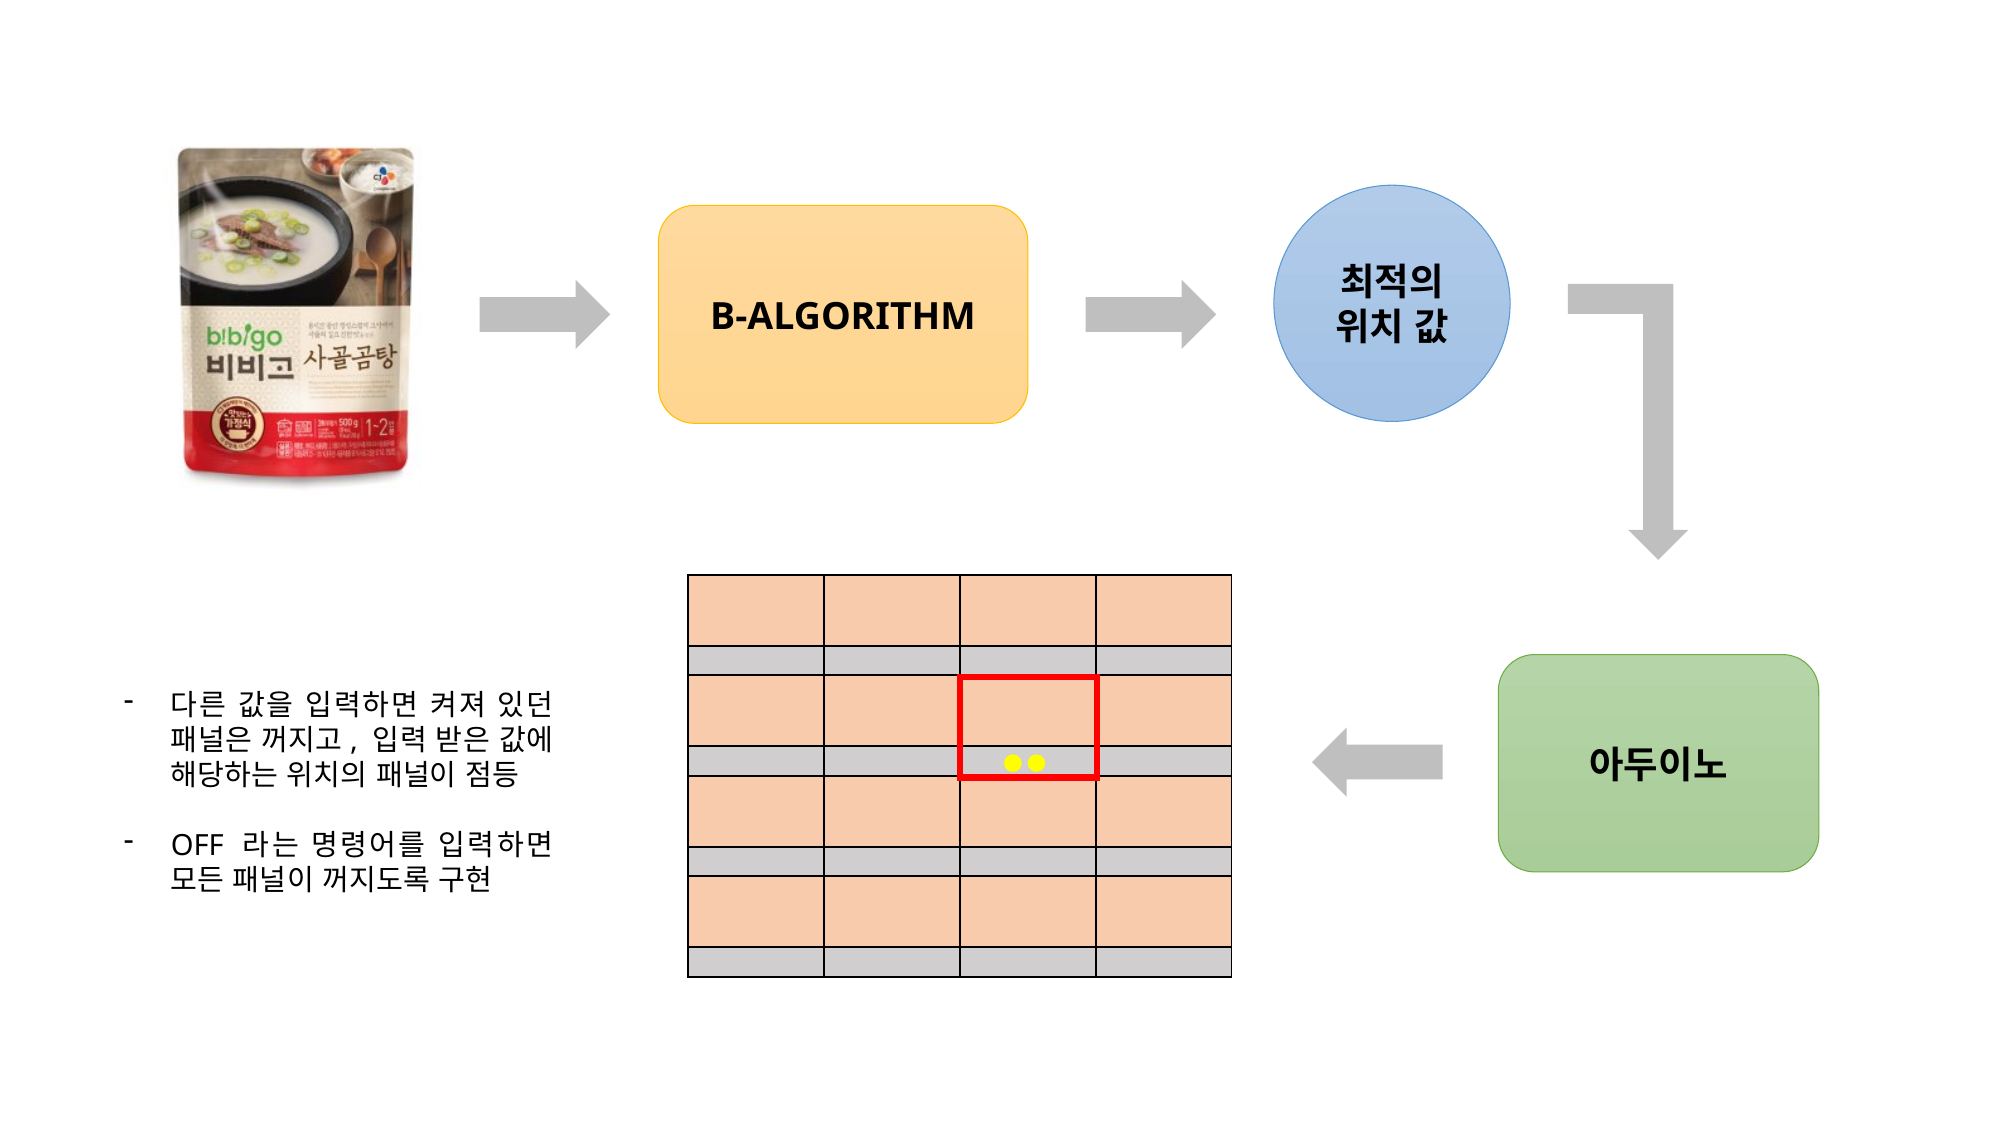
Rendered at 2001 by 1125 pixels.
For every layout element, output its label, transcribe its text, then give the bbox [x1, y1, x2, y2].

table_cell [961, 948, 1095, 976]
table_cell [961, 779, 1095, 846]
text_box B-ALGORITHM [657, 204, 1029, 424]
table_cell [1097, 777, 1231, 846]
table_cell [1097, 848, 1231, 875]
table_cell [1098, 676, 1231, 745]
table_cell [961, 877, 1095, 946]
table_header [689, 576, 823, 645]
table_cell [825, 777, 959, 846]
table_cell [689, 877, 823, 946]
table_cell [1097, 647, 1231, 674]
table_cell [1097, 948, 1231, 976]
picture [160, 126, 422, 503]
table_cell [825, 948, 959, 976]
table_cell [961, 647, 1095, 674]
text_box [1310, 724, 1444, 800]
table_cell [825, 848, 959, 875]
table_cell [689, 676, 823, 745]
text_box [478, 277, 612, 352]
table_cell [961, 848, 1095, 875]
text_box 아두이노 [1497, 654, 1820, 873]
table_header [961, 576, 1095, 645]
table_cell [689, 647, 823, 674]
table_header [825, 576, 959, 645]
table_cell [825, 647, 959, 674]
table_cell [689, 747, 823, 775]
table_cell [825, 877, 959, 946]
table_cell [825, 747, 959, 775]
table_cell [689, 948, 823, 976]
table_cell [689, 848, 823, 875]
text_box [959, 676, 1098, 779]
text_box 최적의 위치 값 [1273, 184, 1511, 422]
text_box [1566, 282, 1691, 562]
table_cell [1098, 747, 1231, 775]
table_cell [825, 676, 959, 745]
table_header [1097, 576, 1231, 645]
text_box [1084, 277, 1218, 352]
table_cell [1097, 877, 1231, 946]
text_box 다른 값을 입력하면 켜져 있던 패널은 꺼지고, 입력 받은 값에 해당하는 위치의 패널이 점등 OFF 라는 명령어를 입력하면 모든 패널이 꺼지도록 구현 [109, 678, 569, 904]
table_cell [689, 777, 823, 846]
